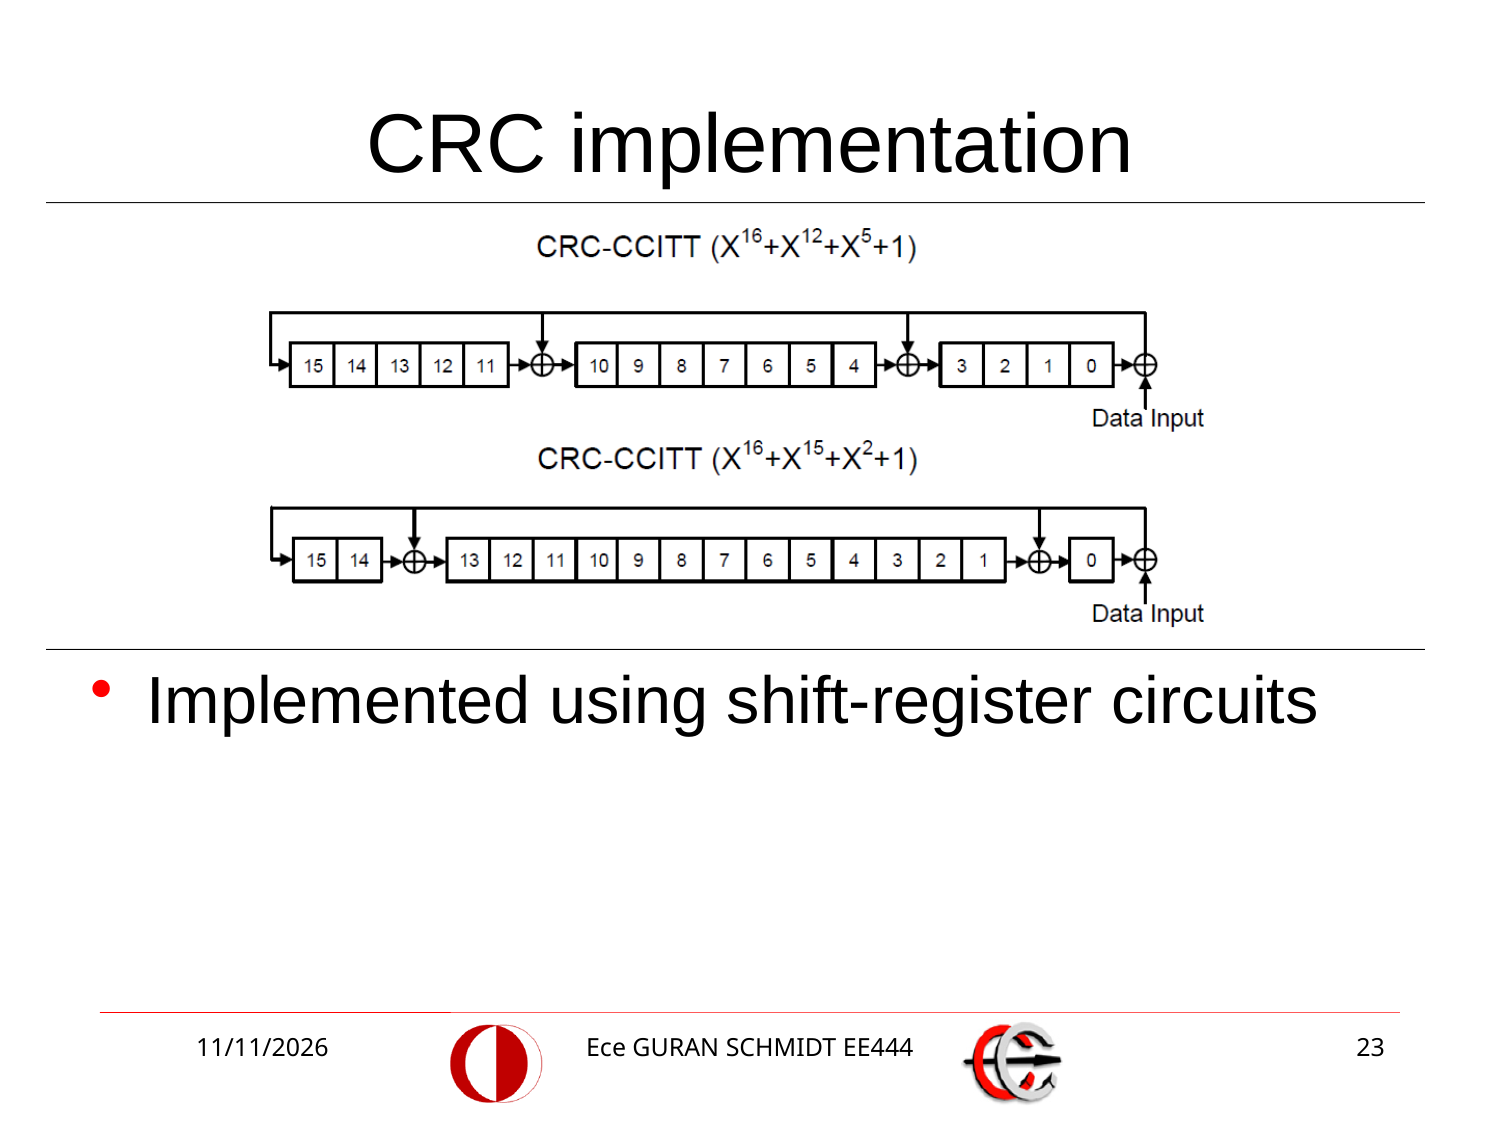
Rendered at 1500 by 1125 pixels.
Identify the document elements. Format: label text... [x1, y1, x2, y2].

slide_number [99, 1024, 425, 1103]
title CRC implementation [75, 45, 1425, 199]
footer Ece GURAN SCHMIDT EE444 [512, 1024, 988, 1103]
picture [448, 1023, 543, 1103]
slide_number 23 [1074, 1024, 1400, 1103]
list Implemented using shift-register circuits [75, 656, 1425, 1005]
picture [950, 1019, 1068, 1106]
picture [46, 200, 1426, 650]
